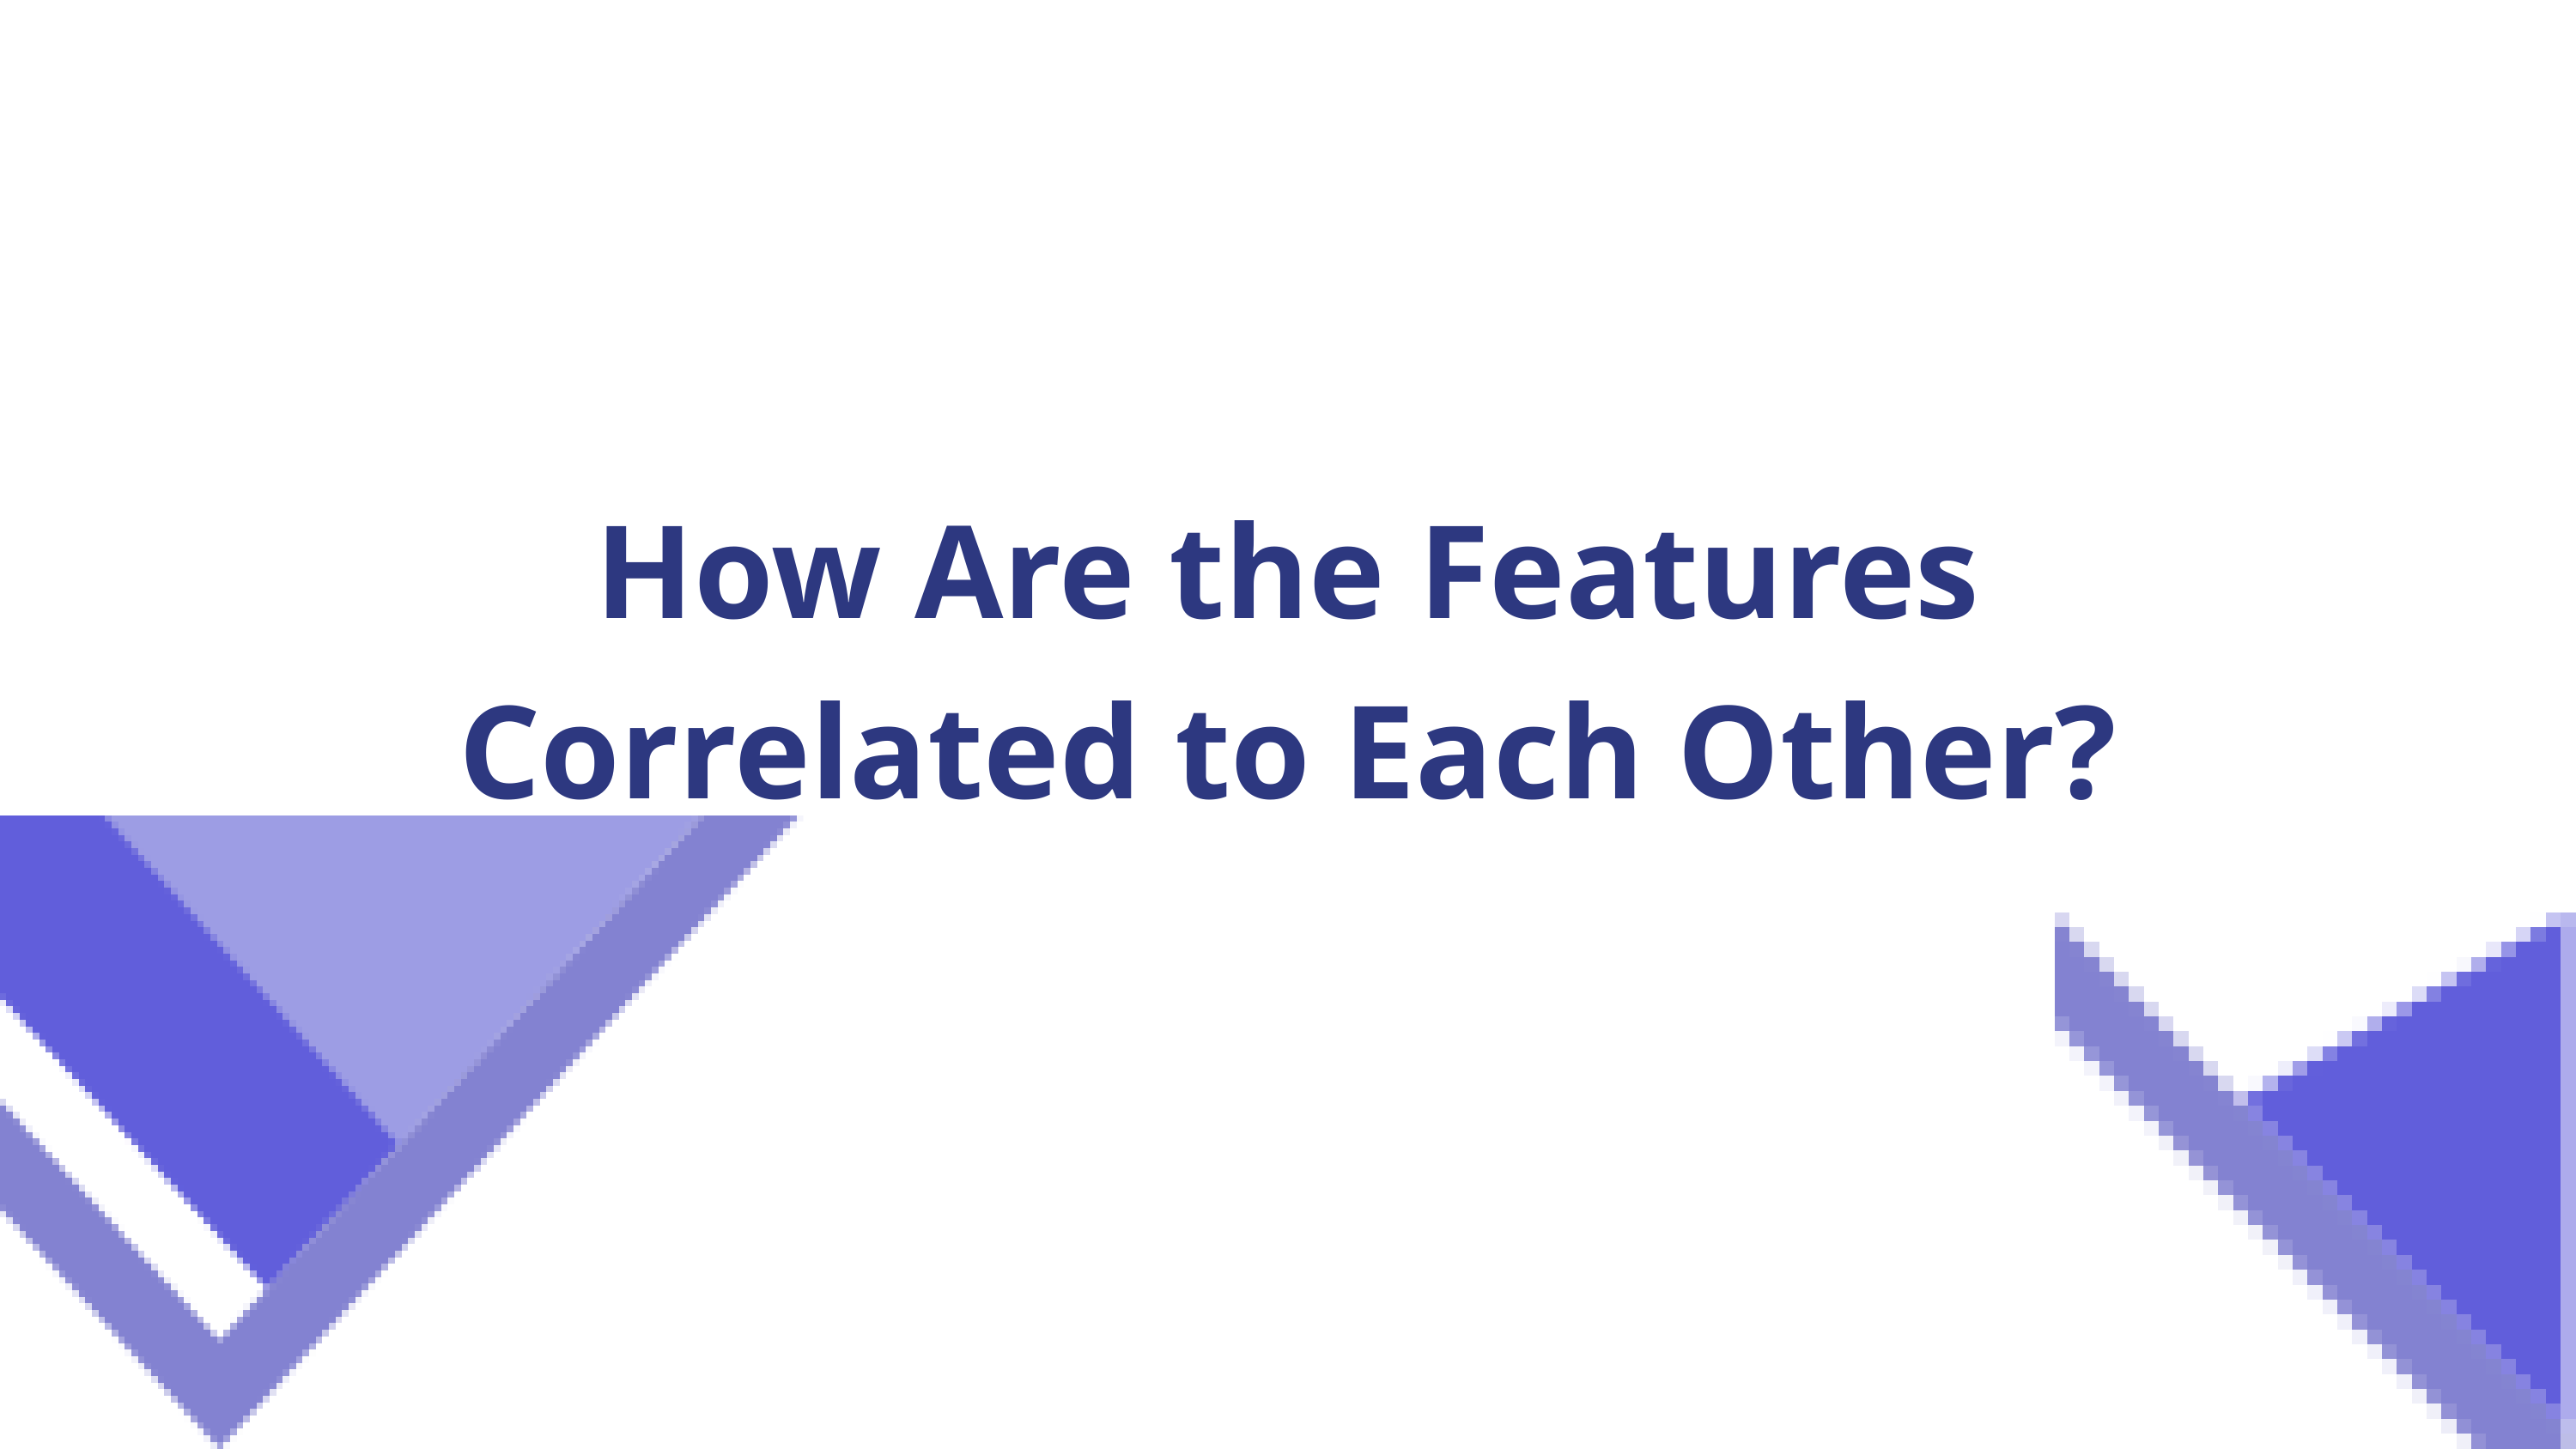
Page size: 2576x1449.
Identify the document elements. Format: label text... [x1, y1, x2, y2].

text_box [0, 815, 804, 1449]
text_box [2054, 912, 2576, 1449]
text_box How Are the Features Correlated to Each Other? [326, 464, 2250, 825]
